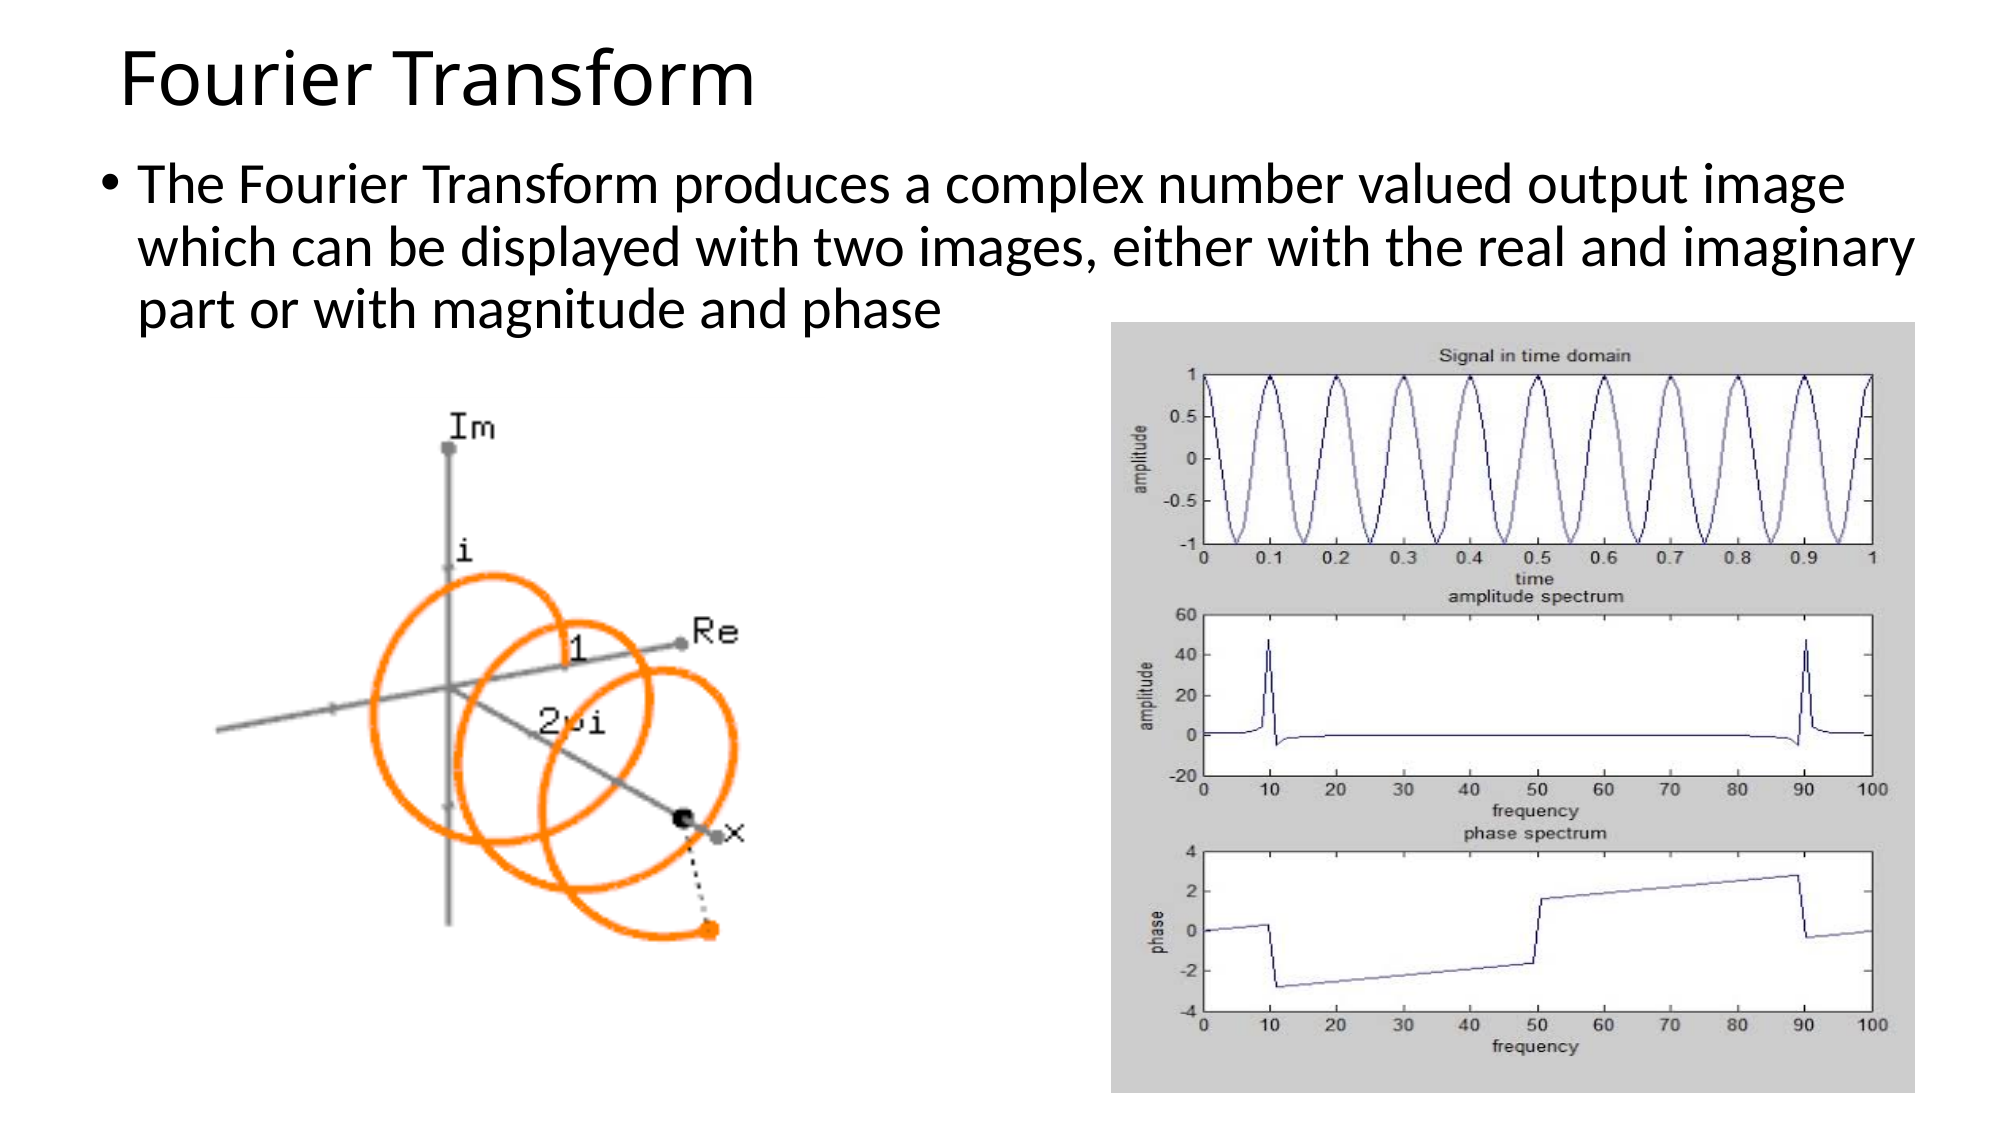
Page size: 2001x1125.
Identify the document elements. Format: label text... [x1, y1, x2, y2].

title Fourier Transform [103, 32, 1829, 130]
picture [208, 396, 825, 980]
list The Fourier Transform produces a complex number valued output image which can be displayed with two images, either with the real and imaginary part or with magnitude and phase [85, 145, 1957, 996]
picture [1111, 322, 1915, 1093]
